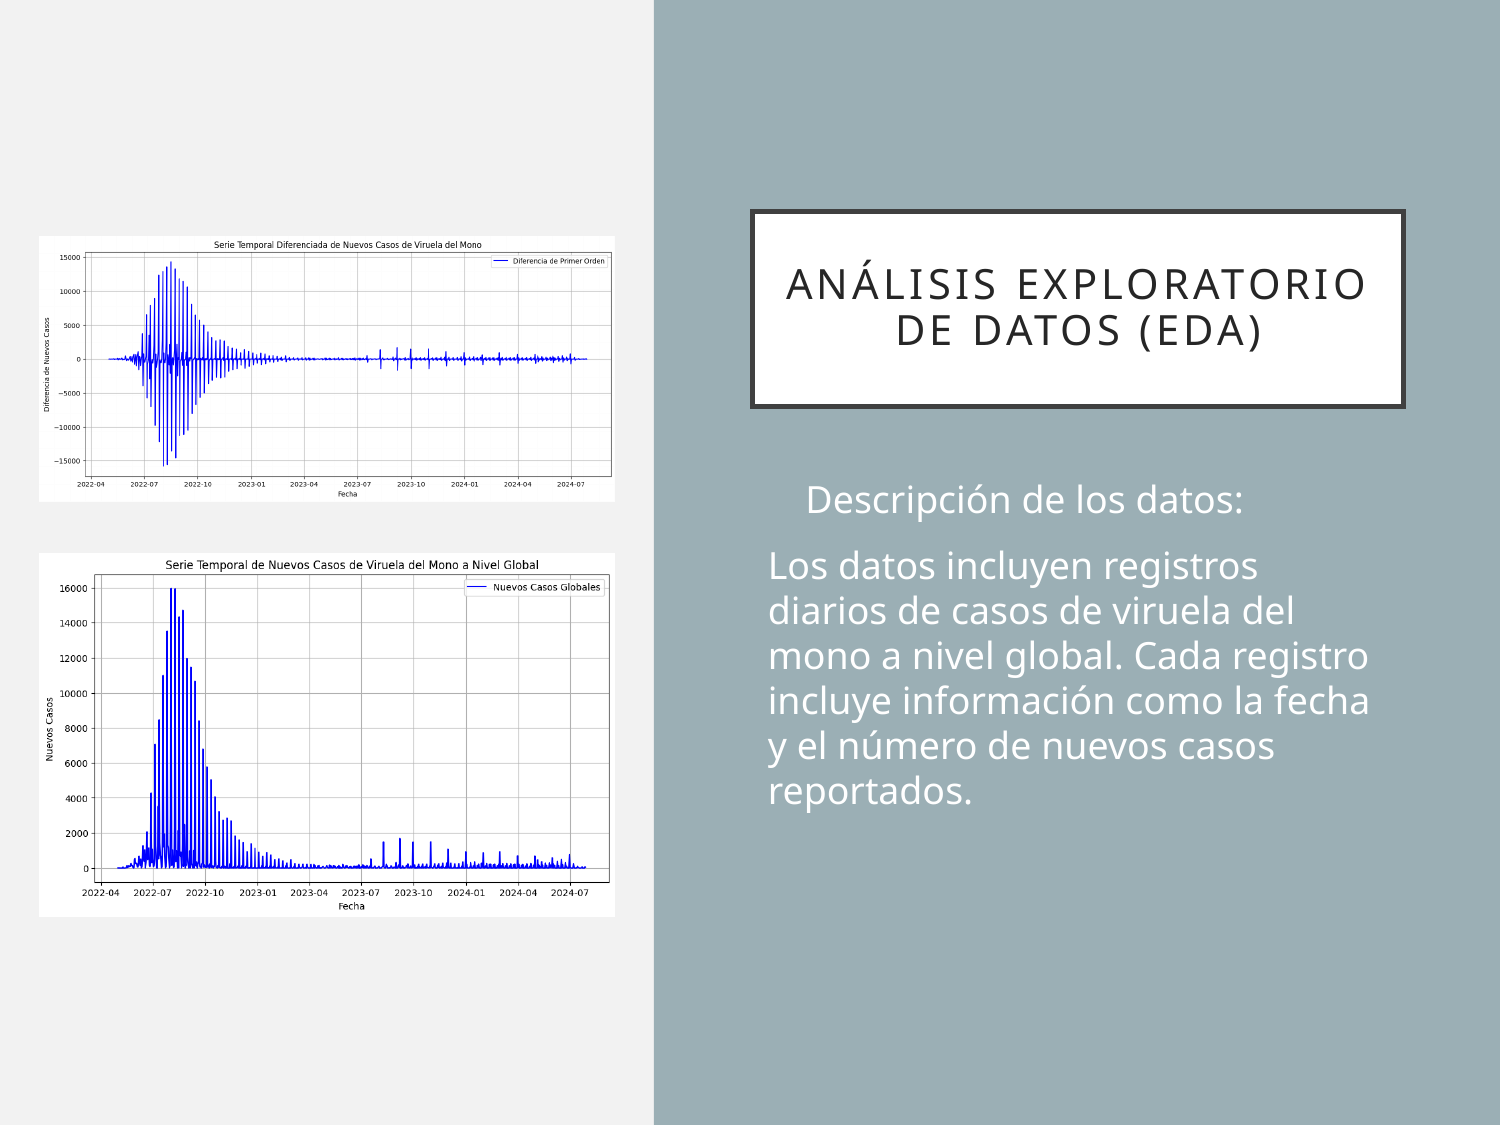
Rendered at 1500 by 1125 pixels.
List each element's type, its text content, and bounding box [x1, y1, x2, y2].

list Descripción de los datos: Los datos incluyen registros diarios de casos de viruela del mono a nivel global. Cada registro incluye información como la fecha y el número de nuevos casos reportados. [752, 468, 1404, 969]
title Análisis Exploratorio de Datos (EDA) [750, 209, 1406, 409]
text_box [653, 0, 1500, 1125]
picture [39, 236, 615, 502]
picture [39, 553, 615, 917]
